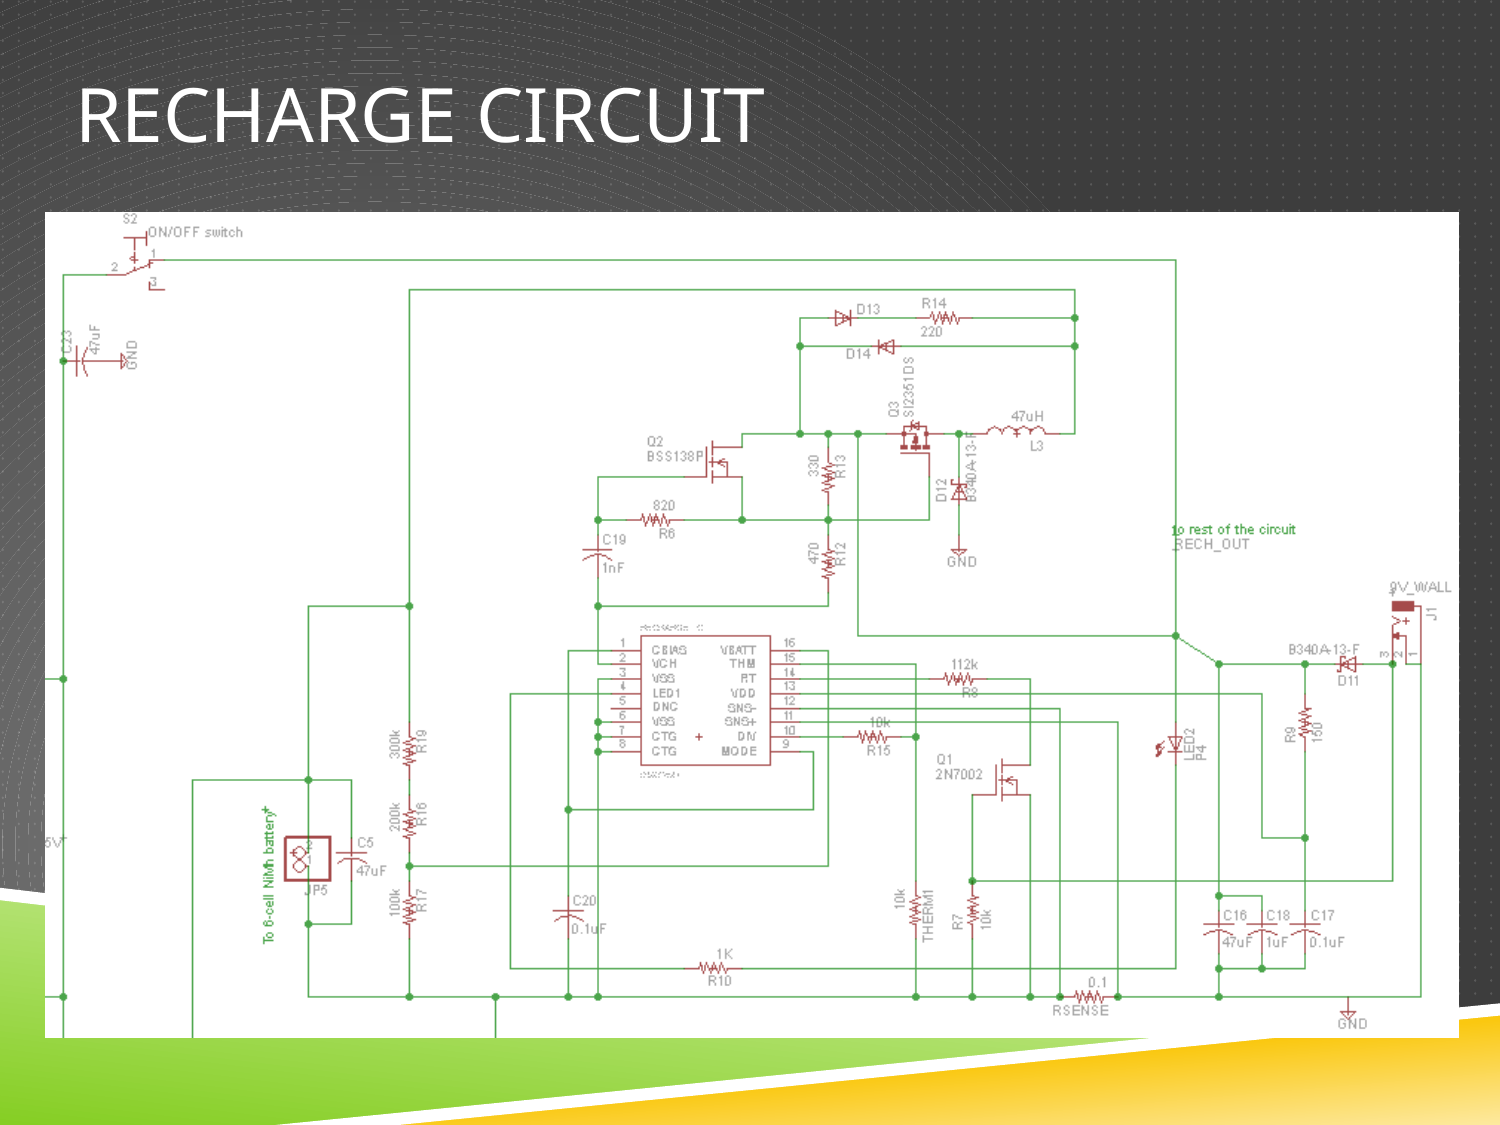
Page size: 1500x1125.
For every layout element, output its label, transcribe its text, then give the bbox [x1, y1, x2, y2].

picture [45, 212, 1459, 1038]
title RECHARGE CIRCUIT [75, 18, 1350, 207]
